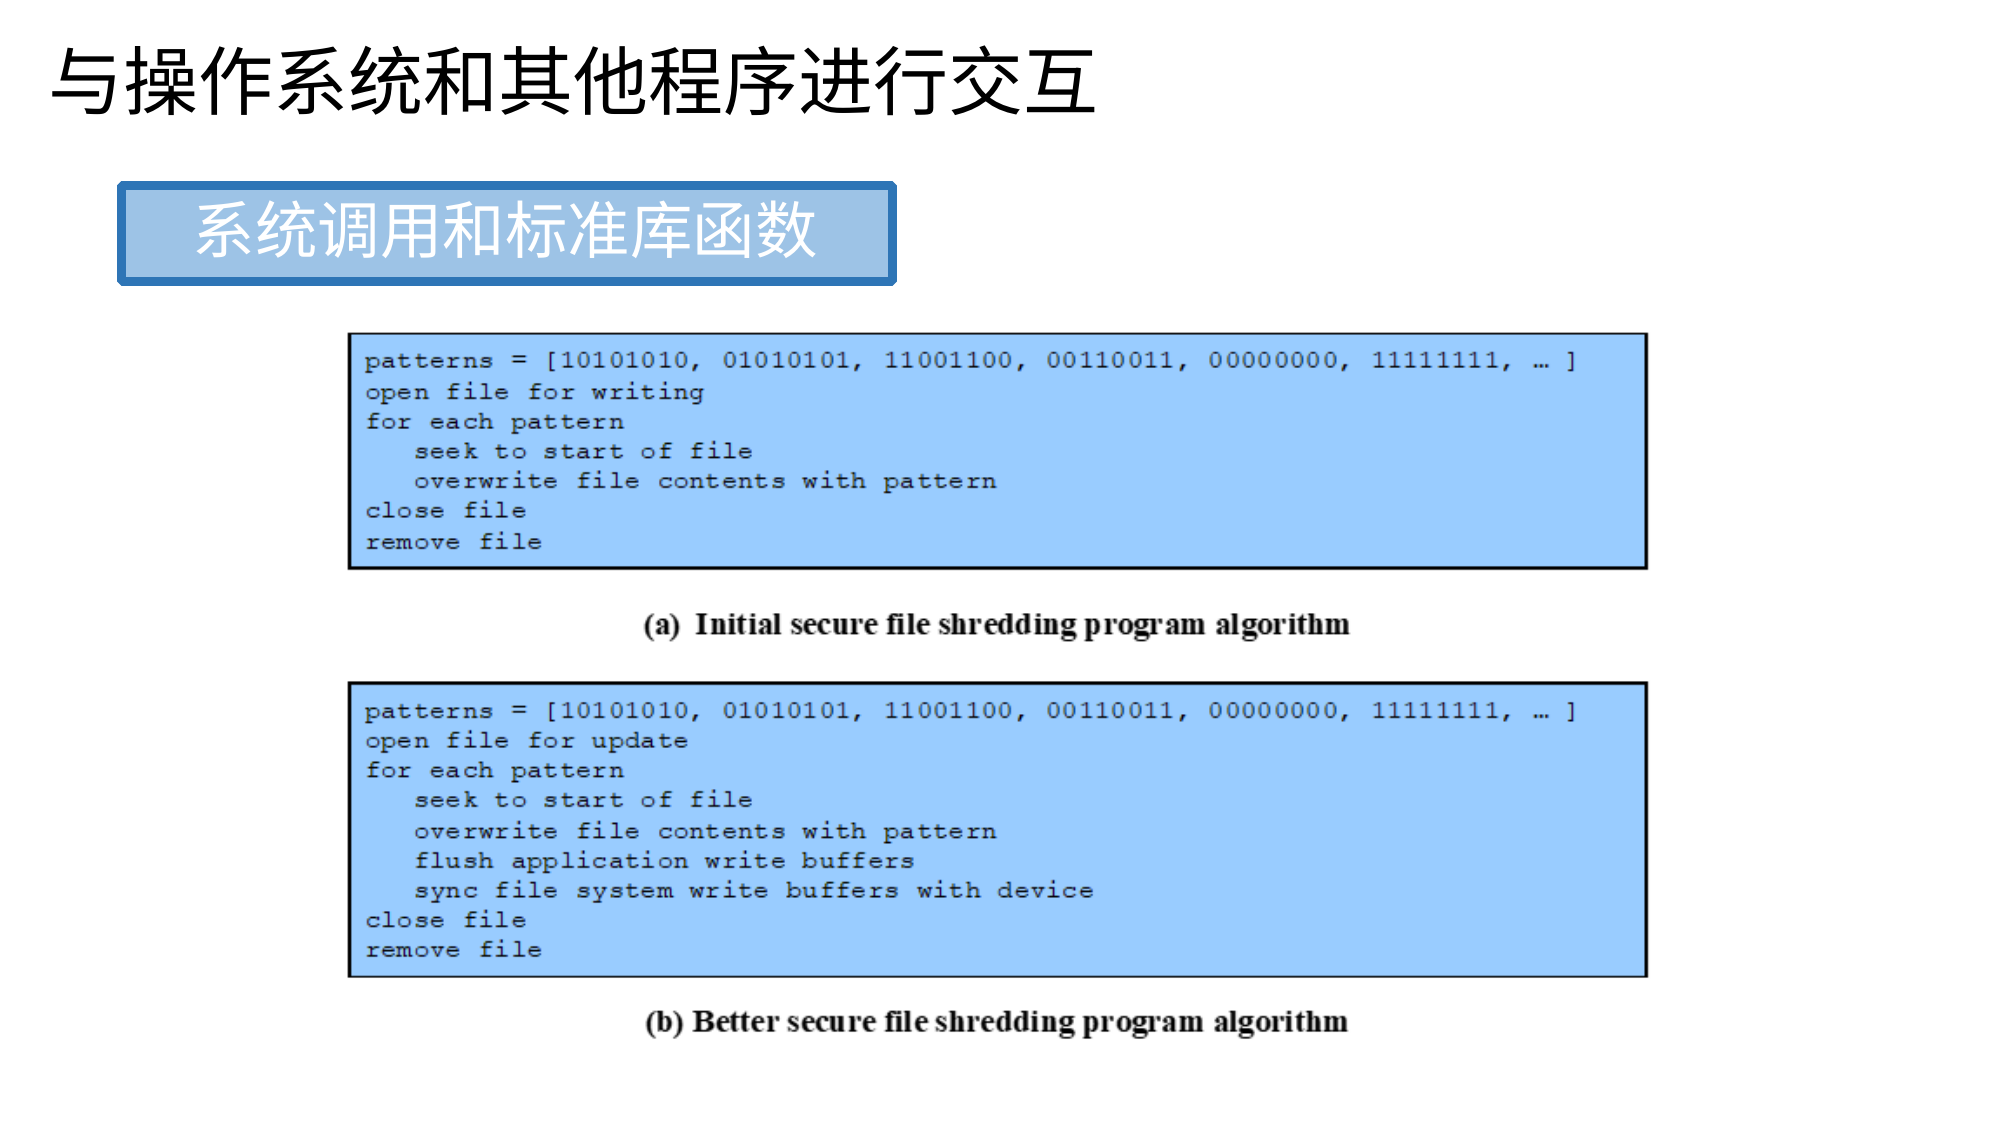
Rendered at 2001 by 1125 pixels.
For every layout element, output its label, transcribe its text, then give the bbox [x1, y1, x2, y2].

picture [329, 307, 1671, 1046]
text_box 系统调用和标准库函数 [121, 185, 893, 282]
text_box 与操作系统和其他程序进行交互 [31, 0, 1355, 160]
